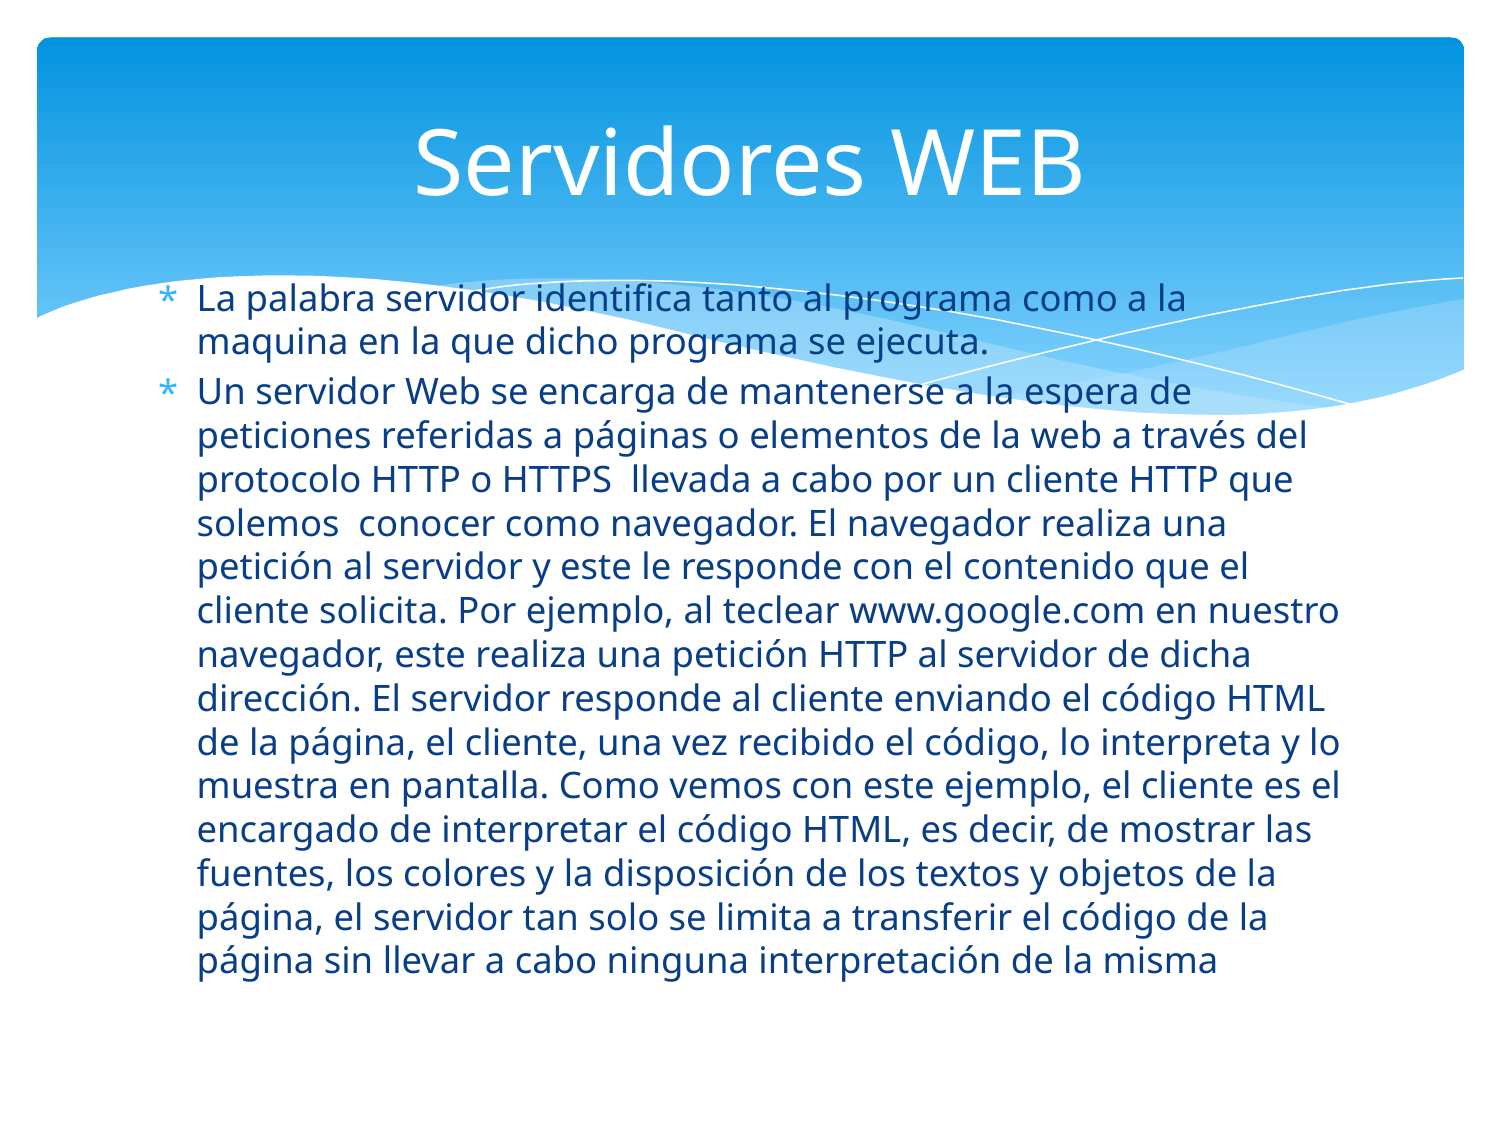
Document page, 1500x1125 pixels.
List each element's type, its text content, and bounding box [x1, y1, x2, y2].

list La palabra servidor identifica tanto al programa como a la maquina en la que dicho programa se ejecuta. Un servidor Web se encarga de mantenerse a la espera de peticiones referidas a páginas o elementos de la web a través del protocolo HTTP o HTTPS llevada a cabo por un cliente HTTP que solemos conocer como navegador. El navegador realiza una petición al servidor y este le responde con el contenido que el cliente solicita. Por ejemplo, al teclear www.google.com en nuestro navegador, este realiza una petición HTTP al servidor de dicha dirección. El servidor responde al cliente enviando el código HTML de la página, el cliente, una vez recibido el código, lo interpreta y lo muestra en pantalla. Como vemos con este ejemplo, el cliente es el encargado de interpretar el código HTML, es decir, de mostrar las fuentes, los colores y la disposición de los textos y objetos de la página, el servidor tan solo se limita a transferir el código de la página sin llevar a cabo ninguna interpretación de la misma [143, 267, 1359, 1005]
title Servidores WEB [75, 55, 1425, 261]
